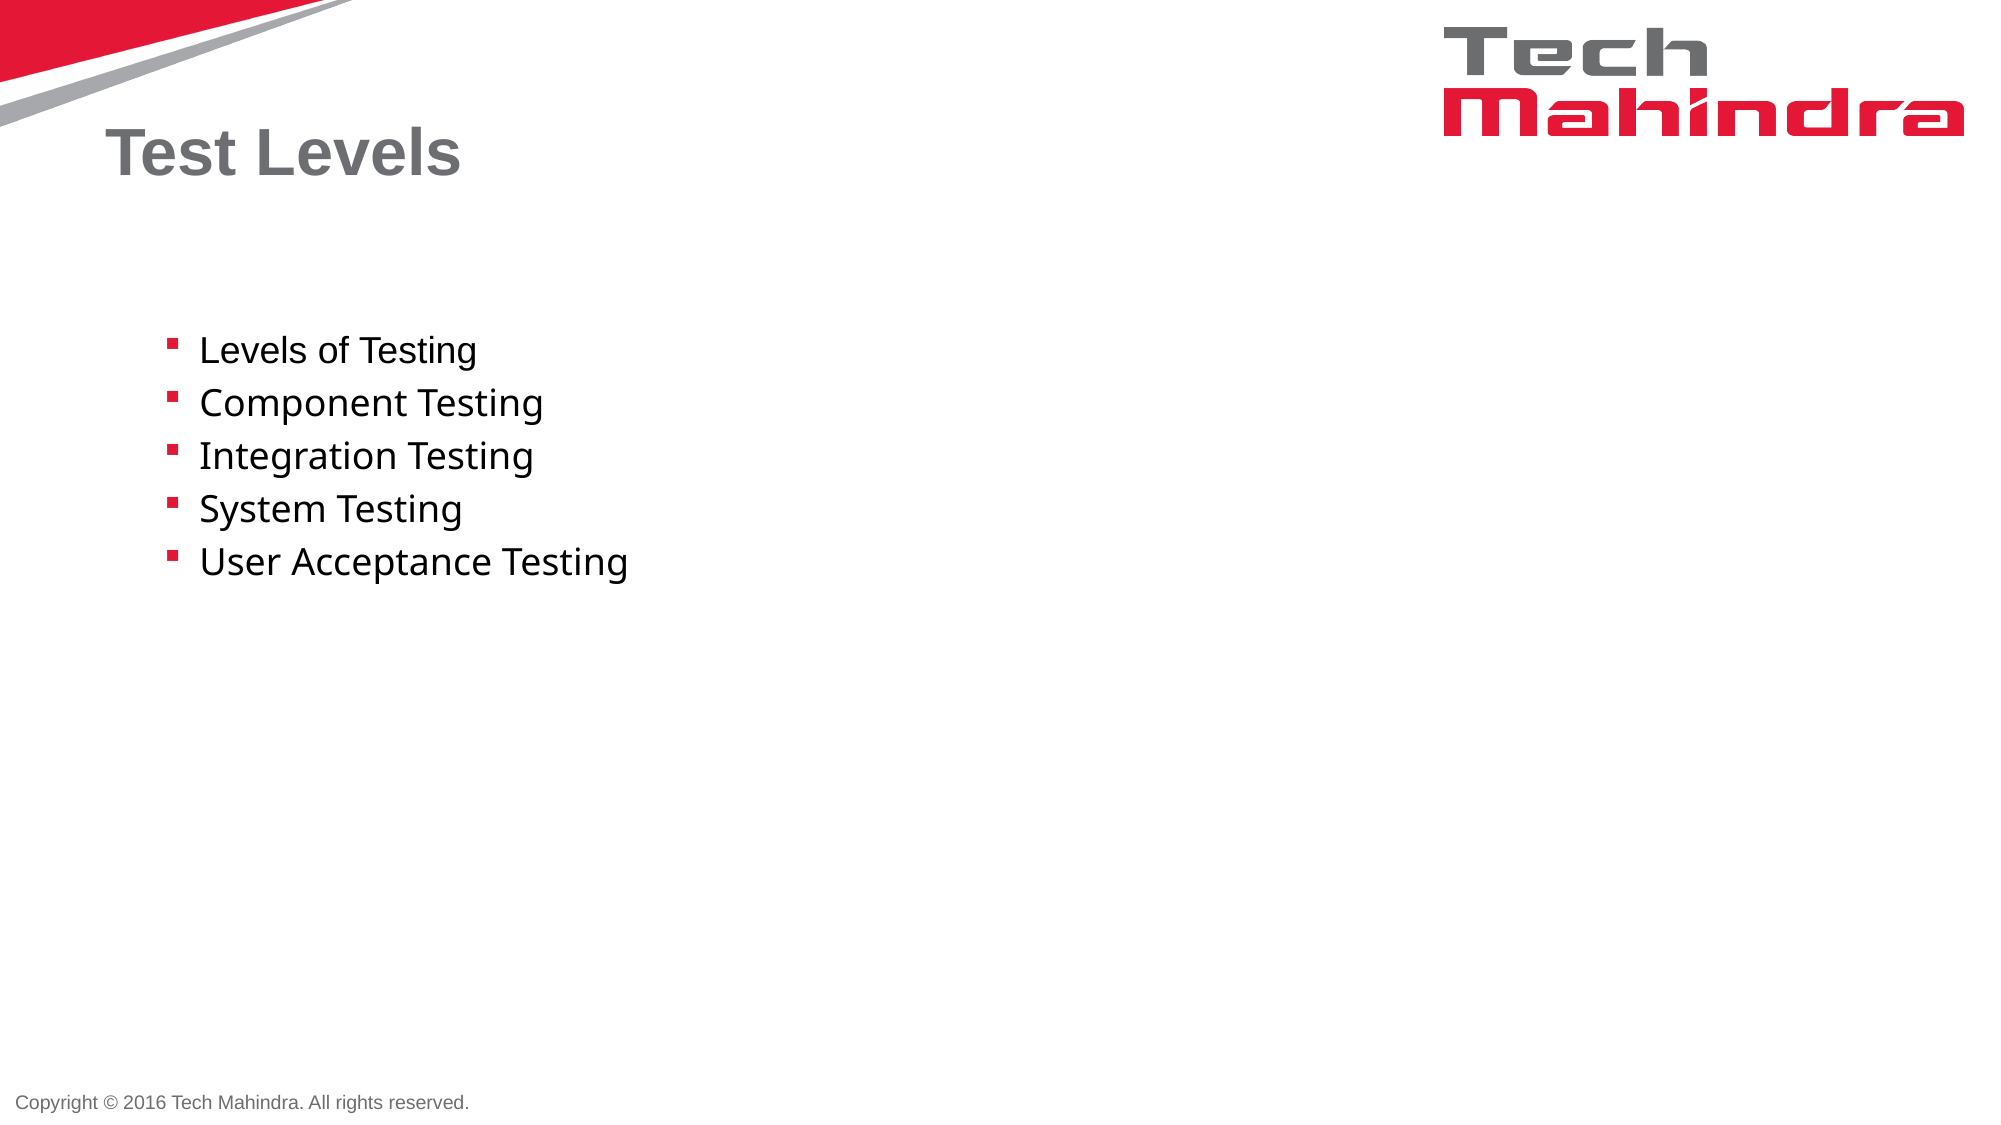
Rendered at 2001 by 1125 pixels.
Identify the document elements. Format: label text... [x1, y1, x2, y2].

title Test Levels [104, 117, 1905, 199]
list Levels of Testing Component Testing Integration Testing System Testing User Acceptance Testing [105, 323, 1905, 594]
picture [1444, 27, 1964, 136]
picture [0, 0, 355, 127]
footer Copyright © 2016 Tech Mahindra. All rights reserved. [0, 1084, 500, 1120]
